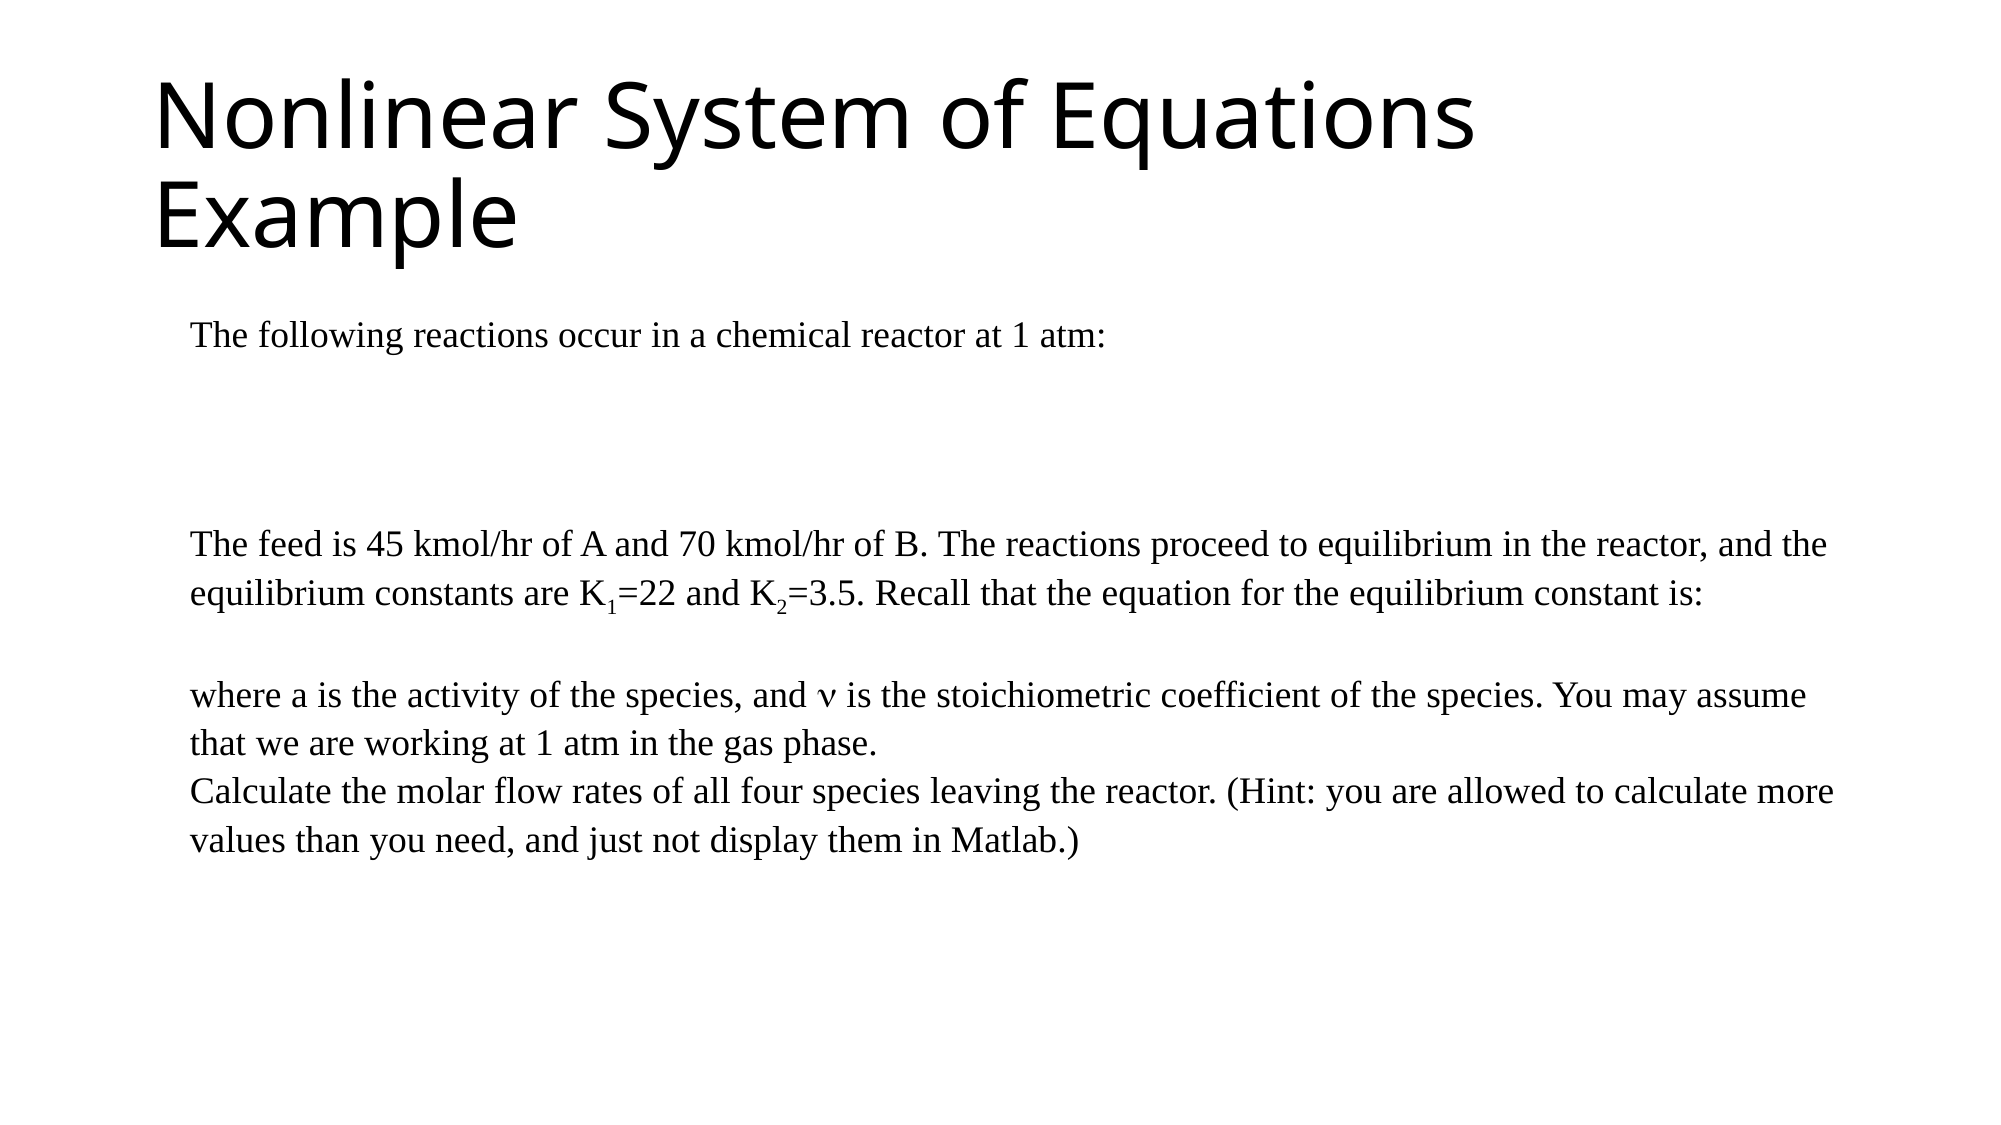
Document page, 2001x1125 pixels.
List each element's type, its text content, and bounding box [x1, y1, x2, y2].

title Nonlinear System of Equations Example [137, 59, 1863, 278]
